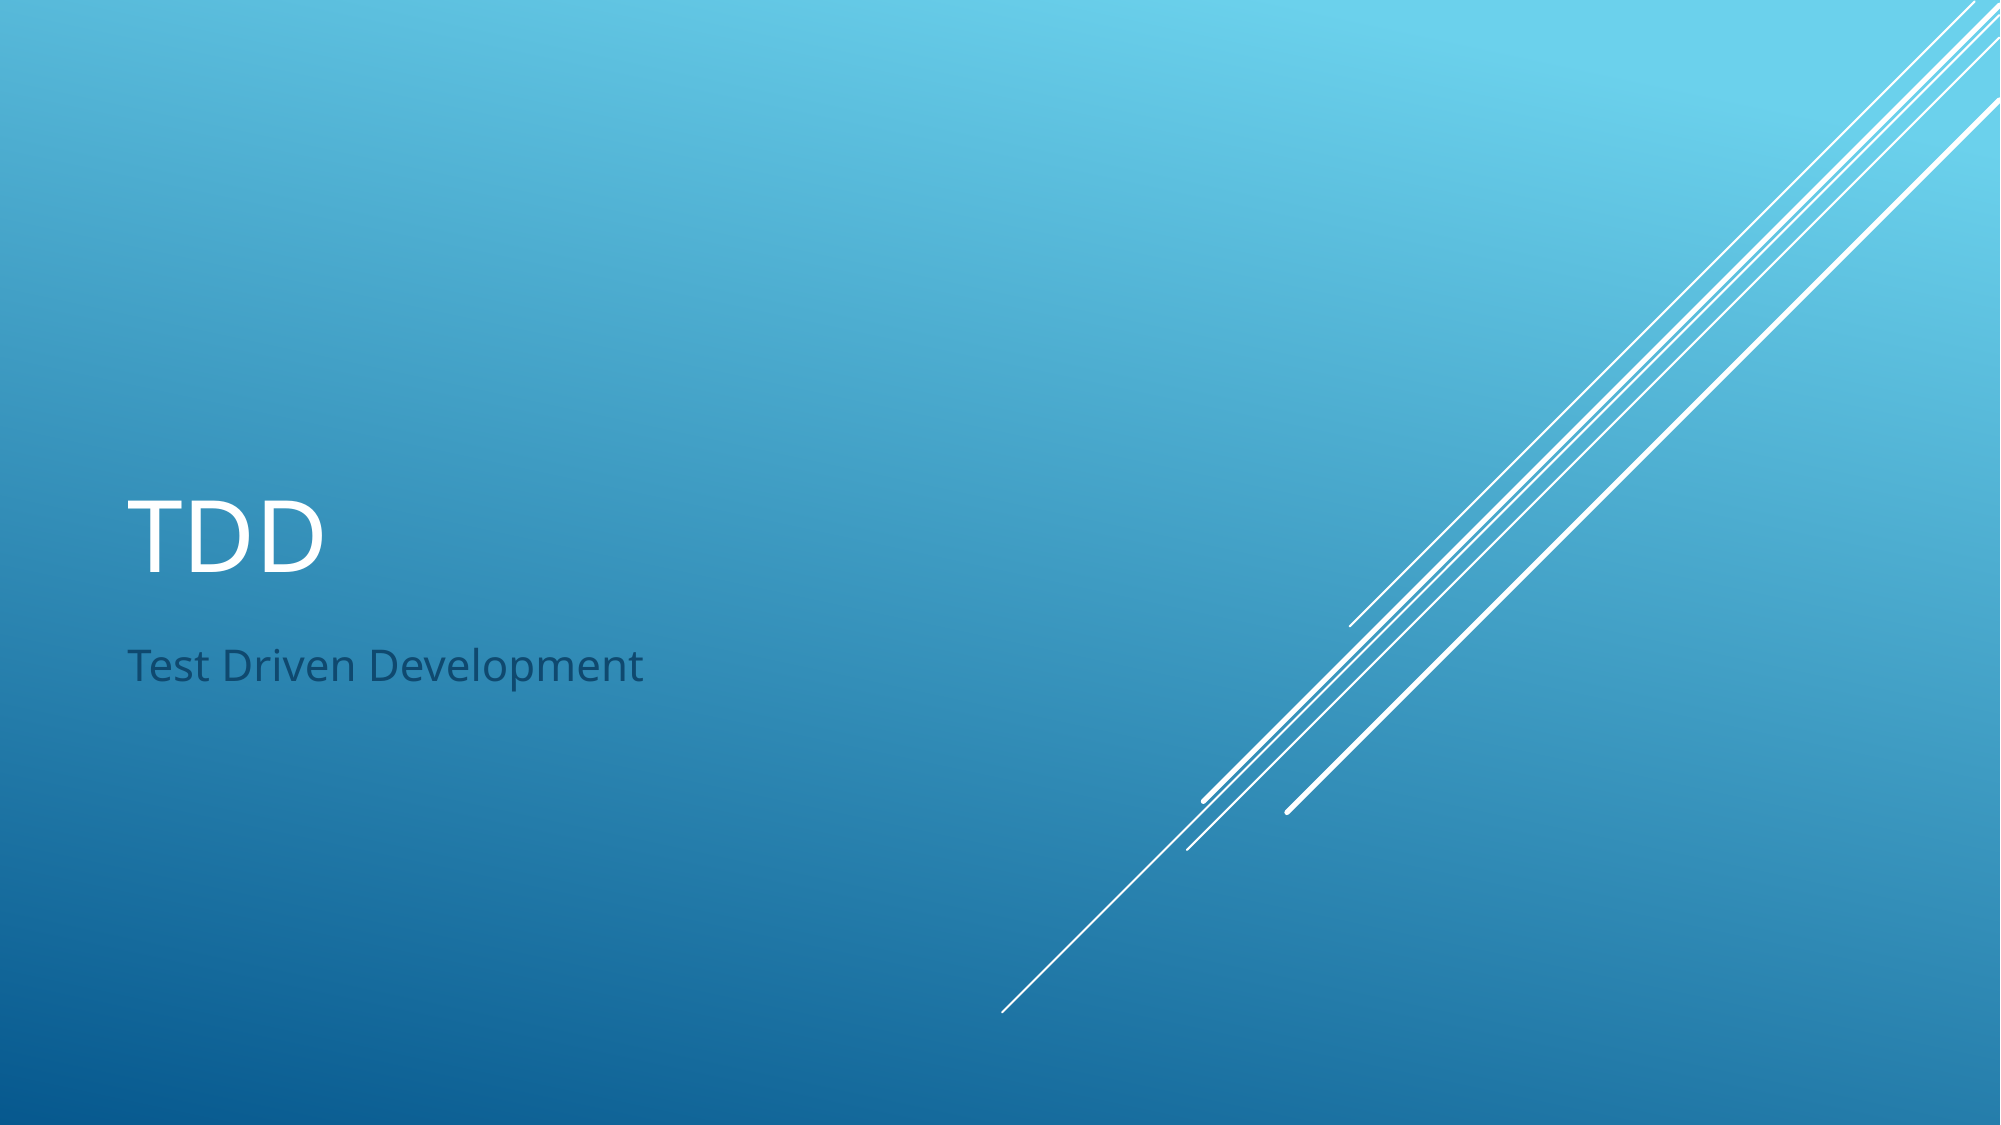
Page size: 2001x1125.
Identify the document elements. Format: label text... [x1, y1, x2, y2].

subtitle Test Driven Development [112, 630, 1163, 950]
title TDD [112, 112, 1425, 600]
